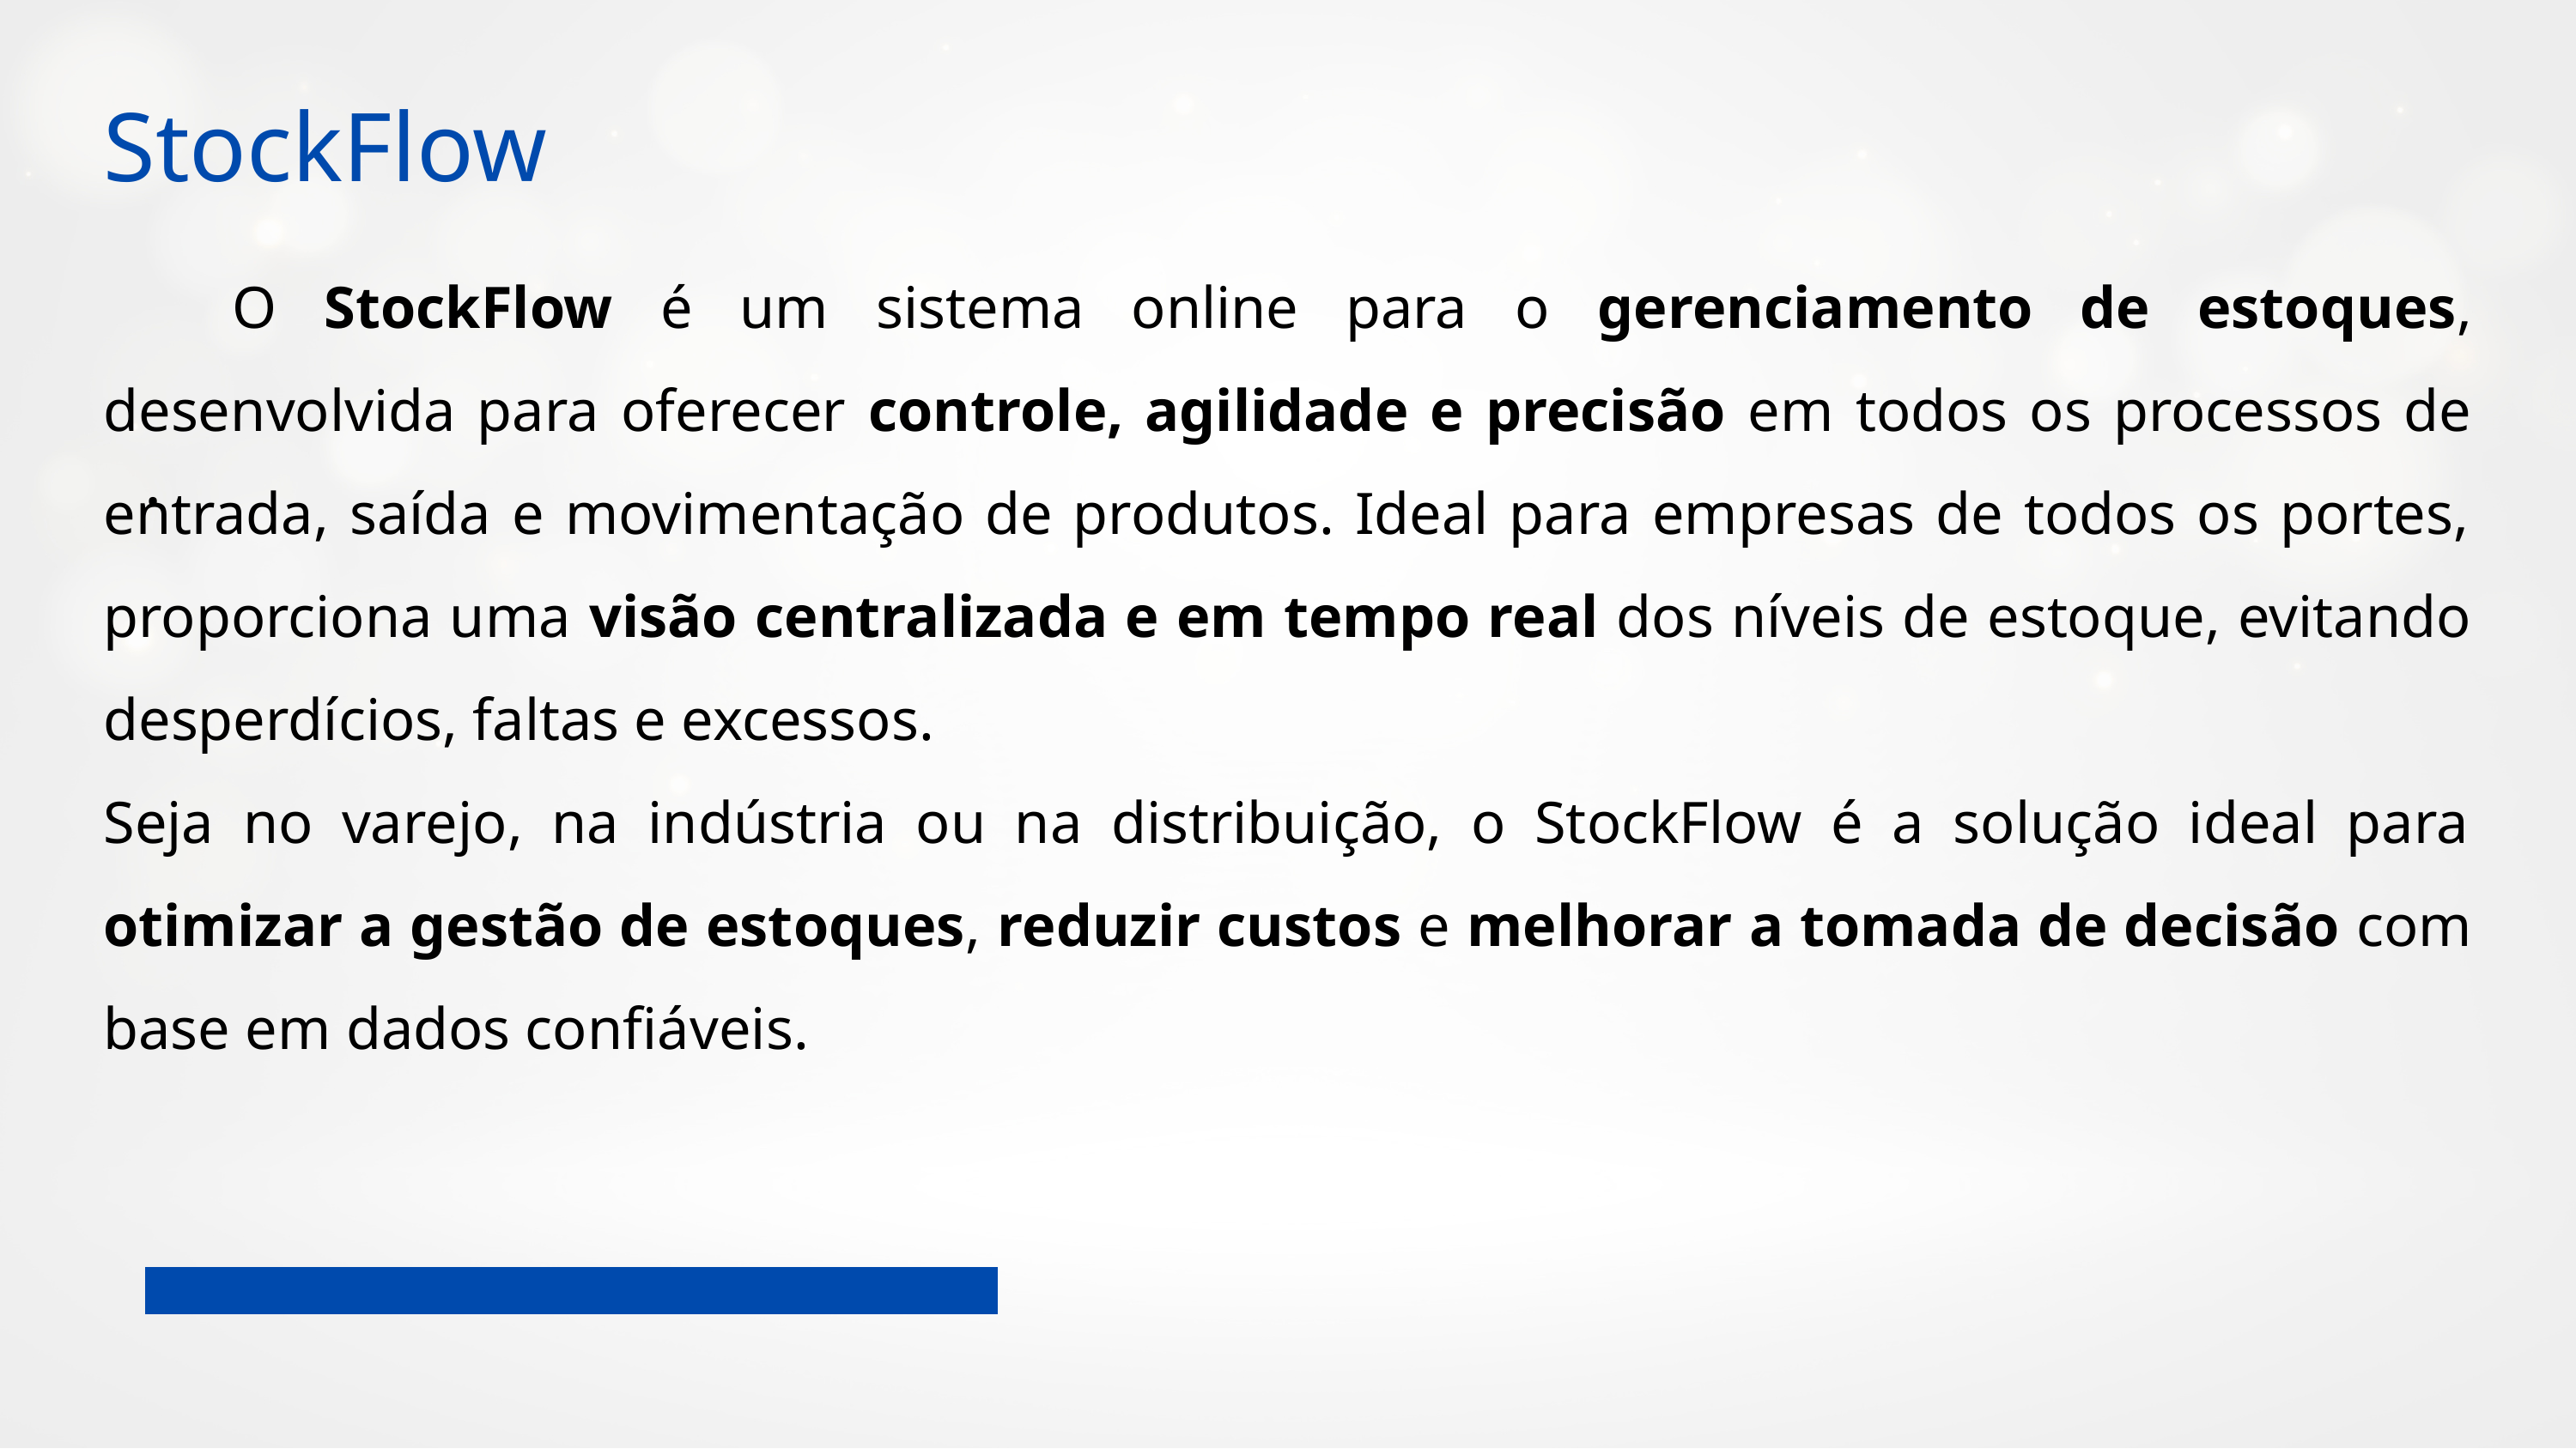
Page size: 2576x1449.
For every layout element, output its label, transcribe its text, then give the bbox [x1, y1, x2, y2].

text_box . [144, 402, 2448, 576]
text_box StockFlow [103, 68, 1139, 202]
text_box [0, 0, 2576, 1448]
text_box O StockFlow é um sistema online para o gerenciamento de estoques, desenvolvida para oferecer controle, agilidade e precisão em todos os processos de entrada, saída e movimentação de produtos. Ideal para empresas de todos os portes, proporciona uma visão centralizada e em tempo real dos níveis de estoque, evitando desperdícios, faltas e excessos. Seja no varejo, na indústria ou na distribuição, o StockFlow é a solução ideal para otimizar a gestão de estoques, reduzir custos e melhorar a tomada de decisão com base em dados confiáveis. [103, 236, 2473, 1190]
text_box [144, 1266, 998, 1315]
